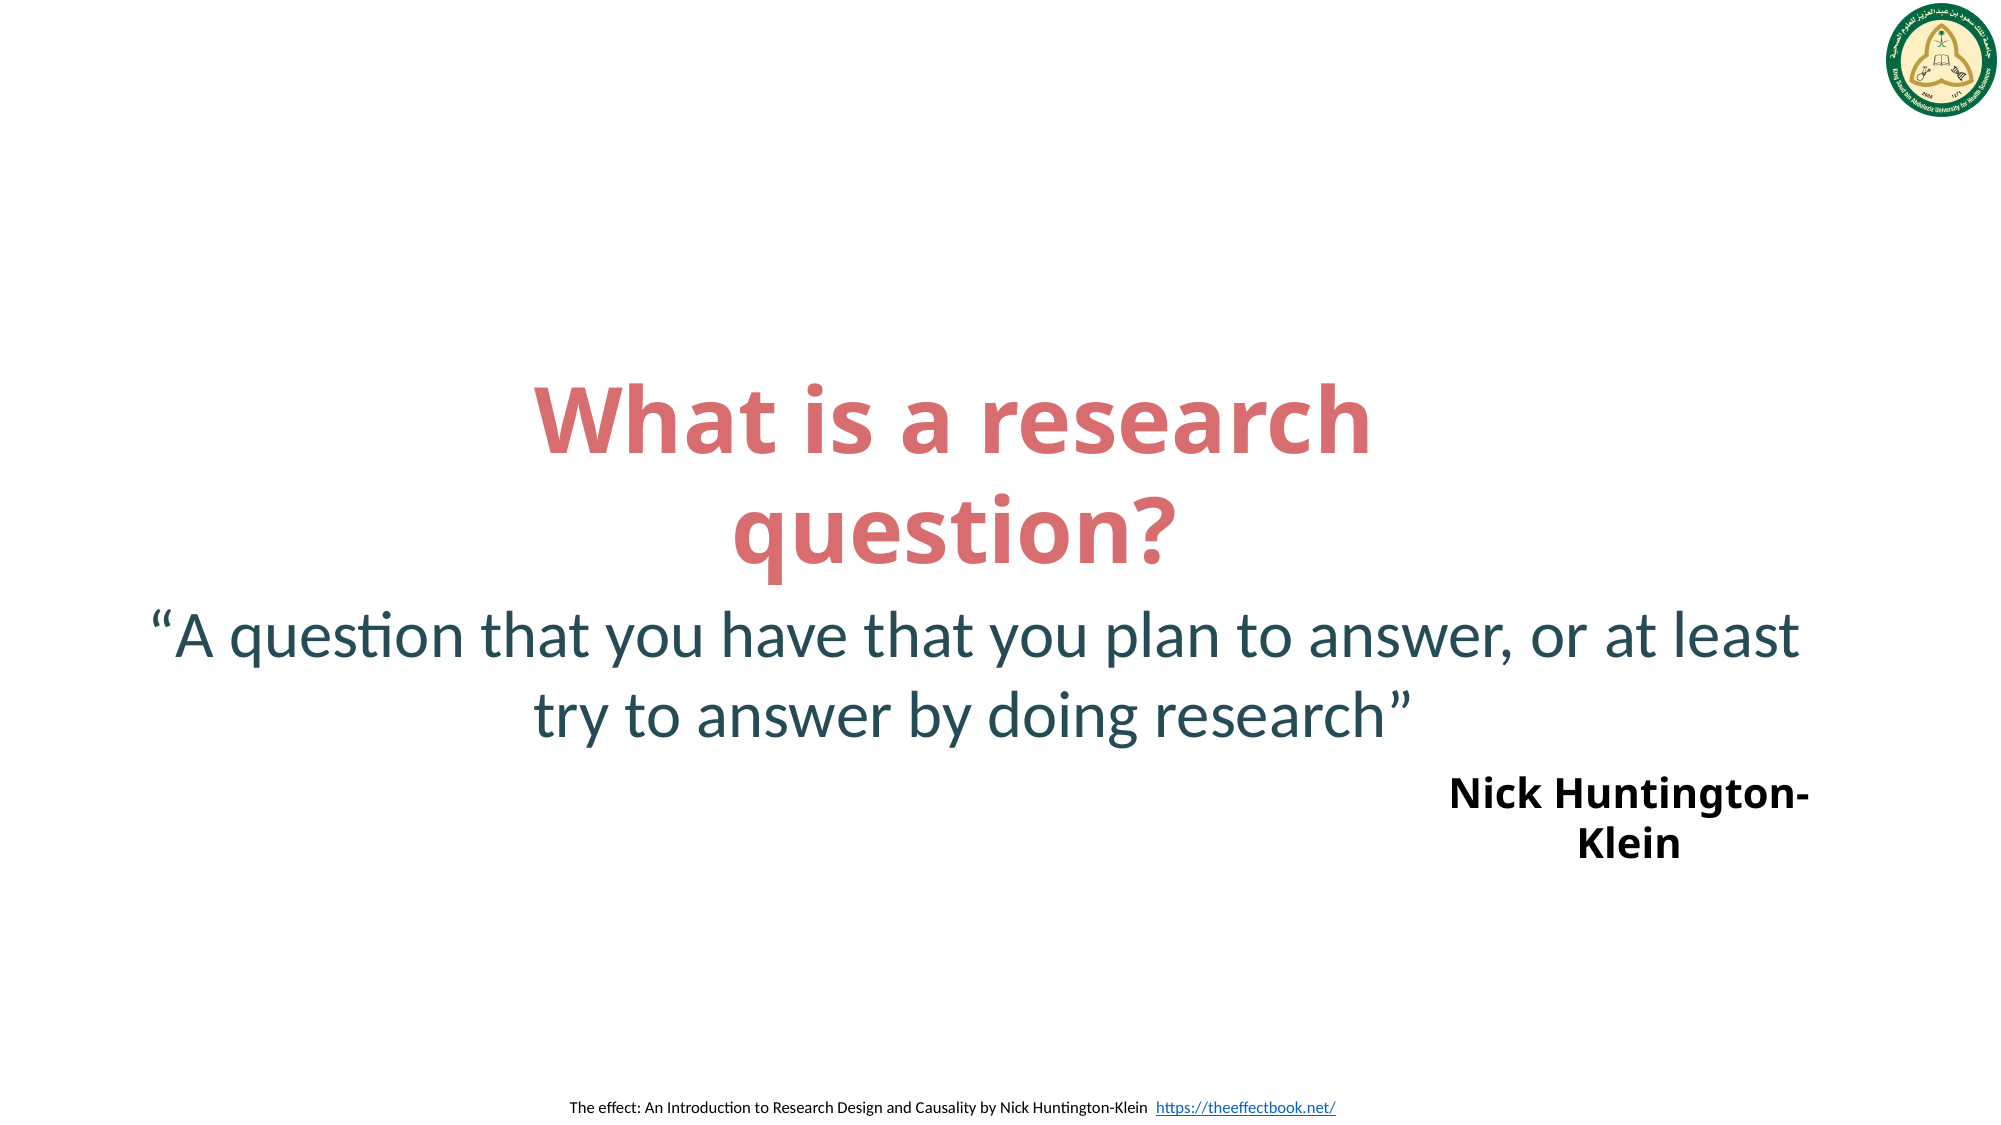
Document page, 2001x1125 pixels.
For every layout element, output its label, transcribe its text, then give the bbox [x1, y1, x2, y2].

picture [1886, 3, 1997, 117]
text_box “A question that you have that you plan to answer, or at least try to answer by doing research” [102, 582, 1847, 758]
text_box Nick Huntington-Klein [1380, 759, 1878, 875]
text_box What is a research question? [303, 354, 1606, 582]
text_box The effect: An Introduction to Research Design and Causality by Nick Huntington-Klein https://theeffectbook.net/ [82, 1089, 1827, 1125]
